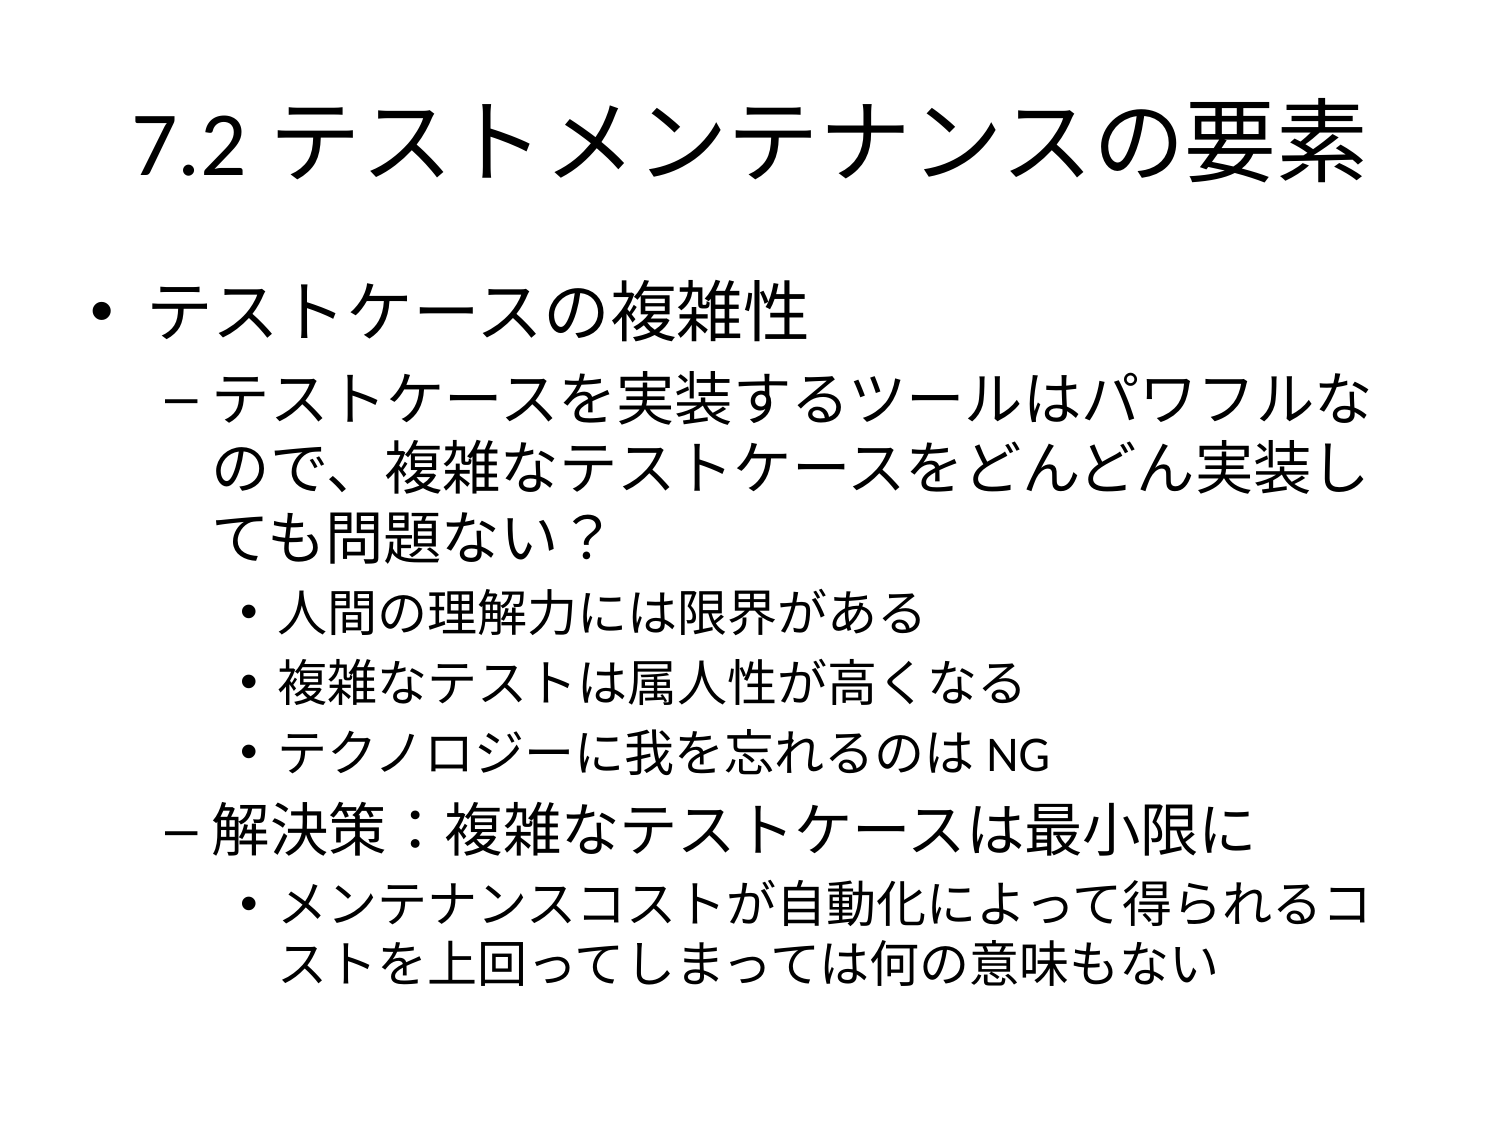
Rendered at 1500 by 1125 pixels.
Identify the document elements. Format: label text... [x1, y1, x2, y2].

title 7.2テストメンテナンスの要素 [75, 45, 1425, 233]
list テストケースの複雑性 テストケースを実装するツールはパワフルなので、複雑なテストケースをどんどん実装しても問題ない？ 人間の理解力には限界がある 複雑なテストは属人性が高くなる テクノロジーに我を忘れるのはNG 解決策：複雑なテストケースは最小限に メンテナンスコストが自動化によって得られるコストを上回ってしまっては何の意味もない [75, 262, 1425, 1005]
